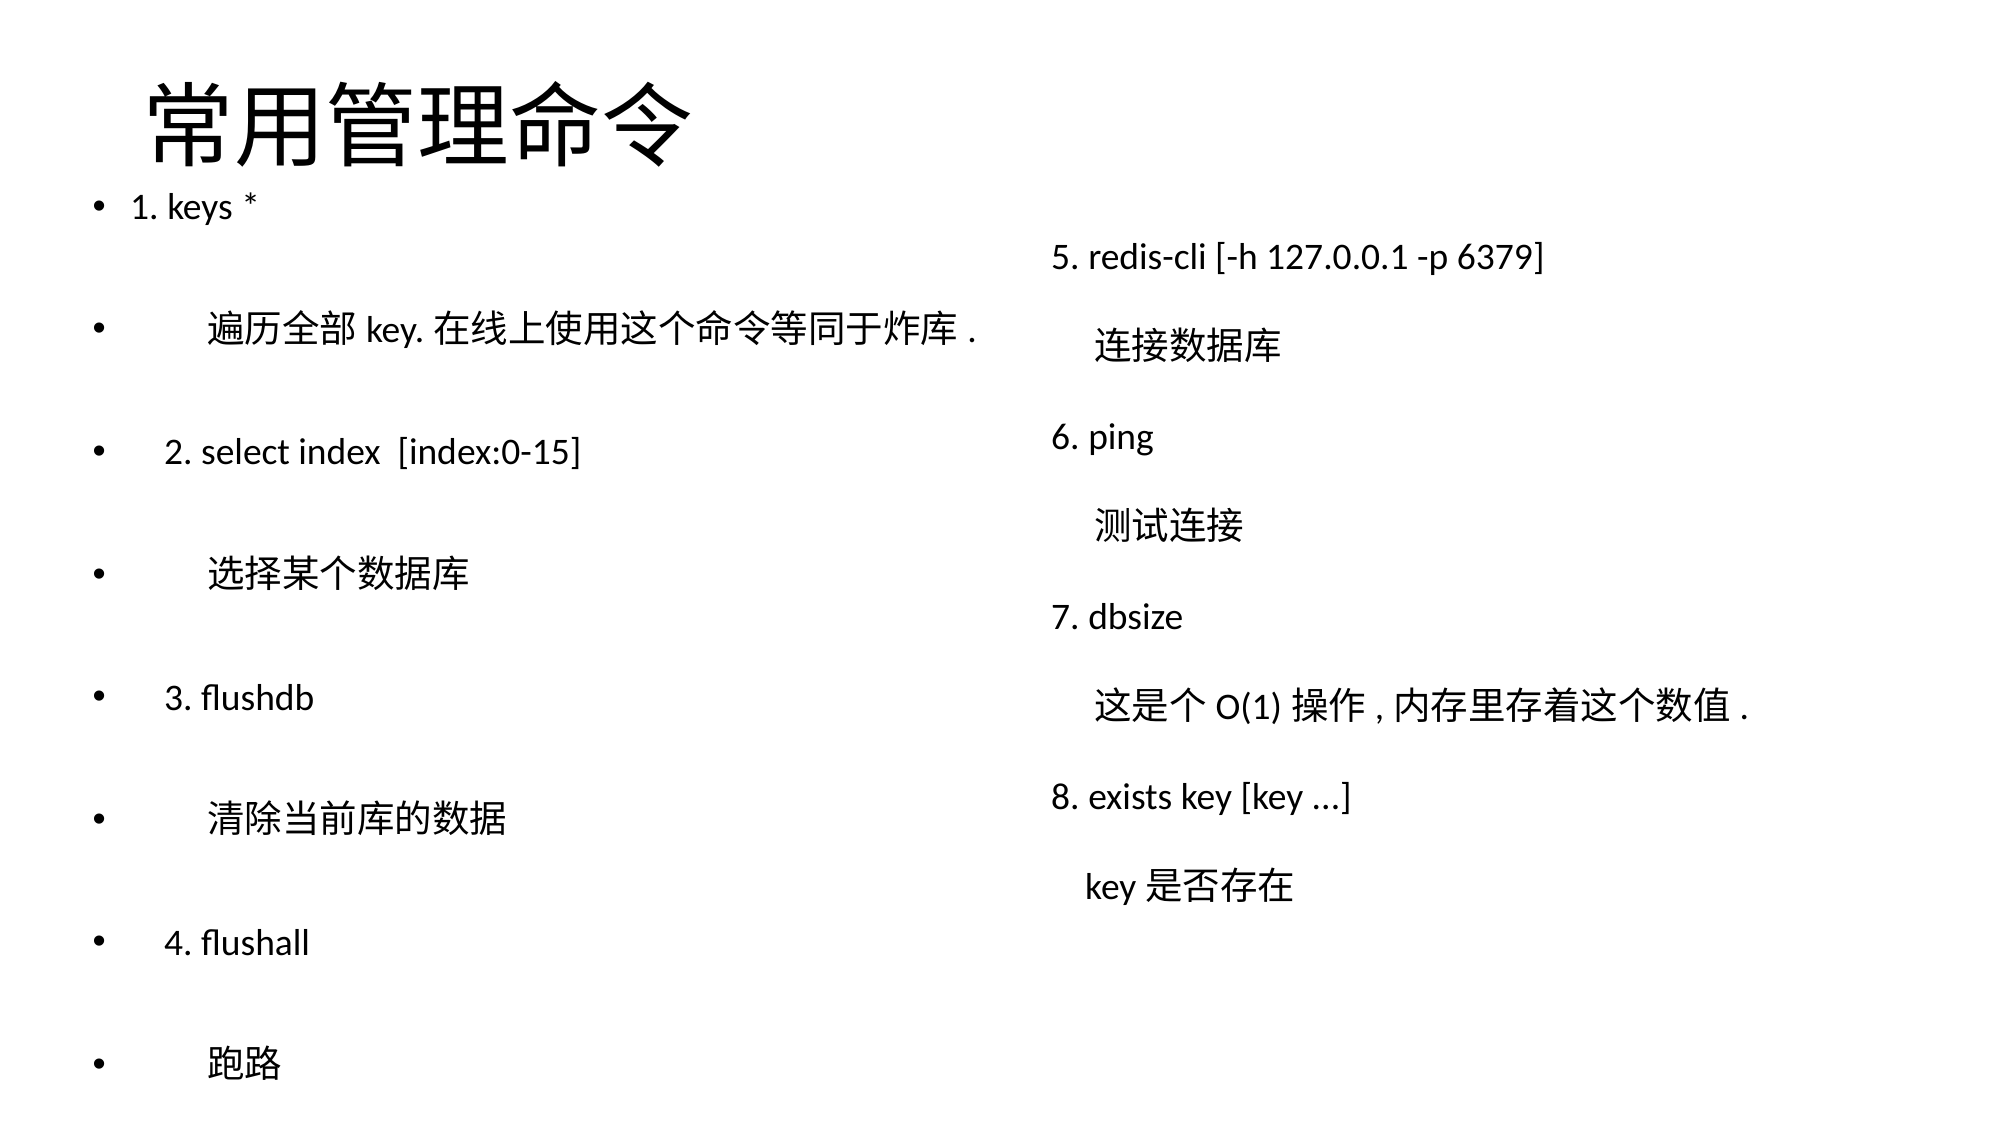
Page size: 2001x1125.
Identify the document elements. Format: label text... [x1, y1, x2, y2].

text_box 5. redis-cli [-h 127.0.0.1 -p 6379] 连接数据库 6. ping 测试连接 7. dbsize 这是个O(1)操作,内存里存着这个数值. 8. exists key [key ...] key是否存在 [1002, 179, 1961, 915]
list 1. keys * 遍历全部key.在线上使用这个命令等同于炸库. 2. select index [index:0-15] 选择某个数据库 3. flushdb 清除当前库的数据 4. flushall 跑路 [77, 179, 1002, 894]
title 常用管理命令 [127, 21, 1853, 179]
